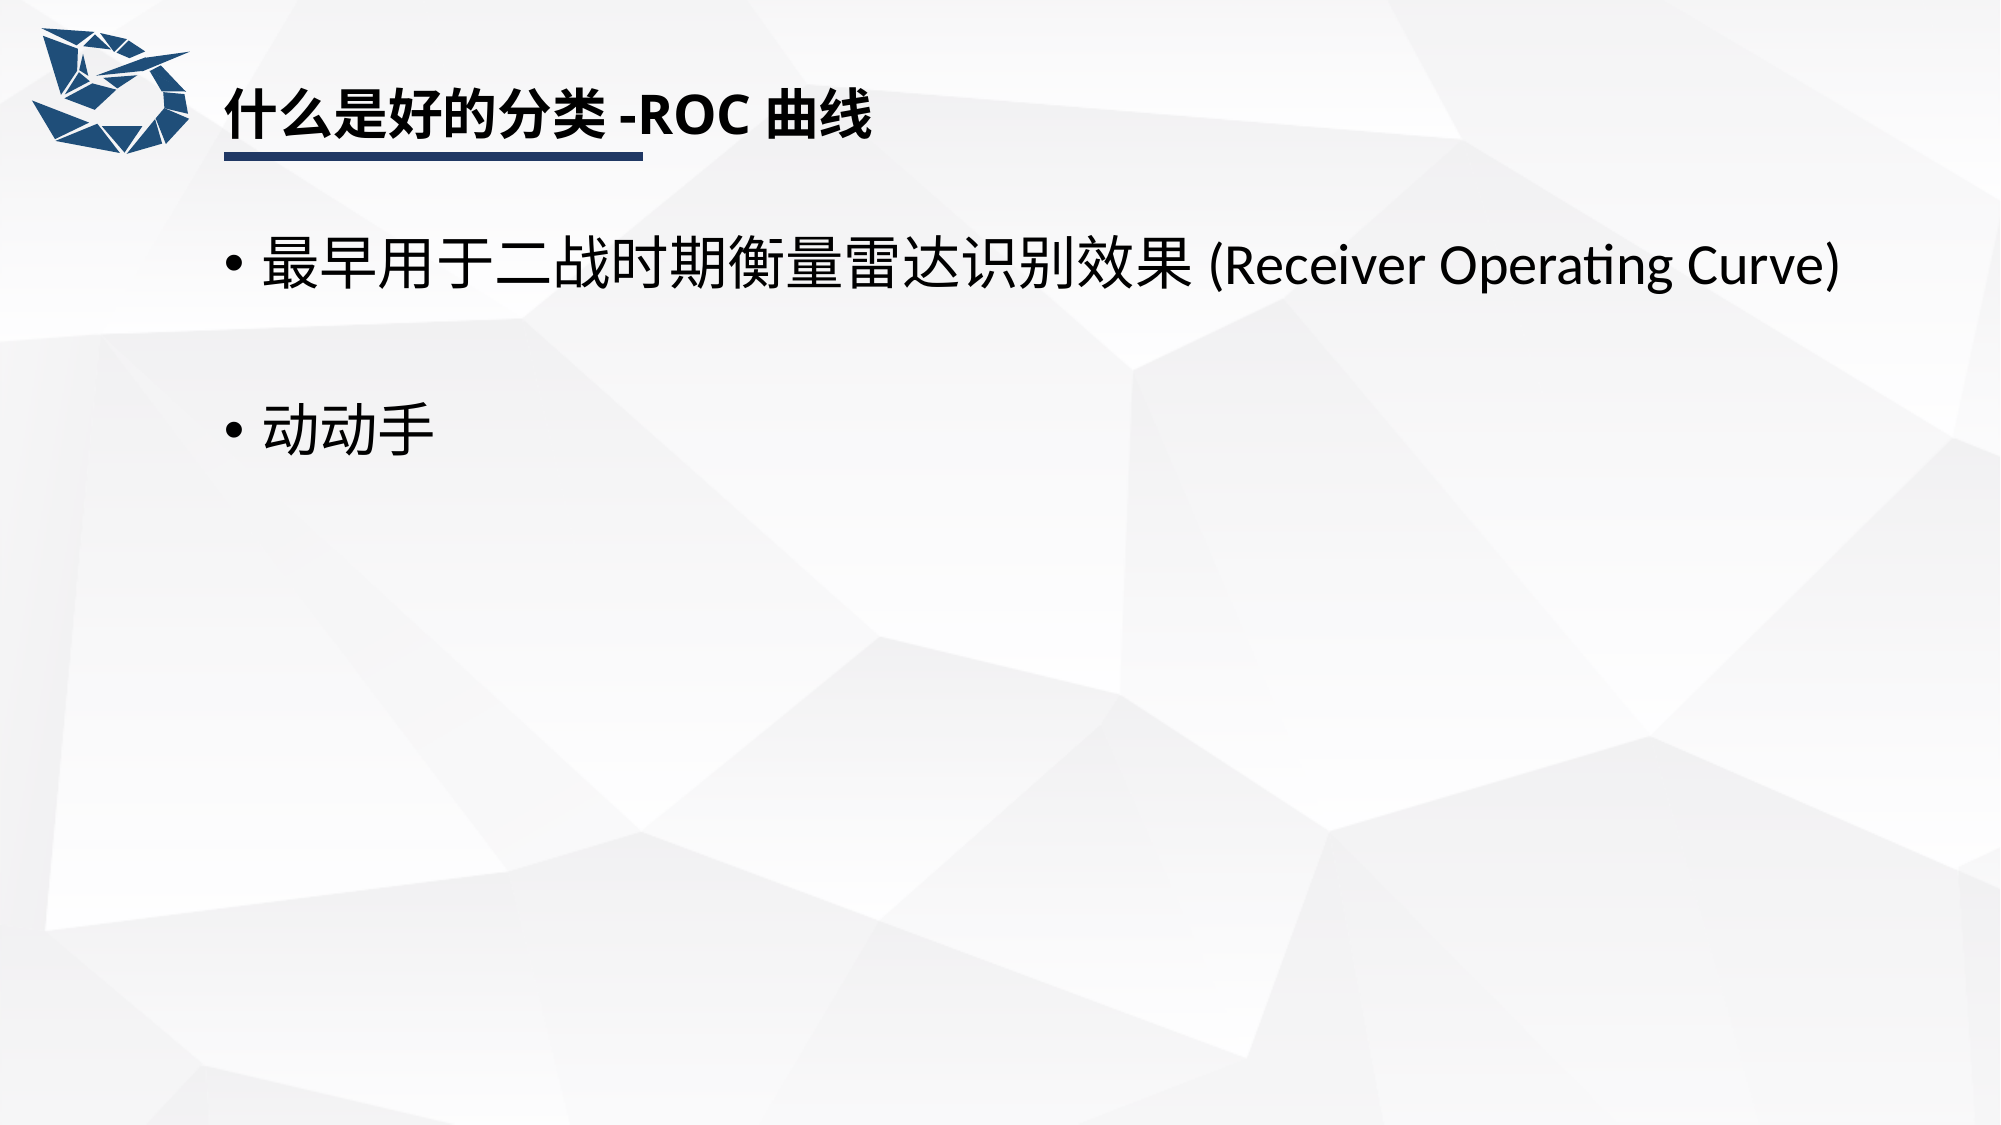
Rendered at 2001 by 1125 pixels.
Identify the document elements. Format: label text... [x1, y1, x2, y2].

picture [0, 0, 2001, 1125]
title 什么是好的分类-ROC曲线 [208, 79, 1067, 154]
list 最早用于二战时期衡量雷达识别效果(Receiver Operating Curve) 动动手 [208, 226, 1863, 967]
